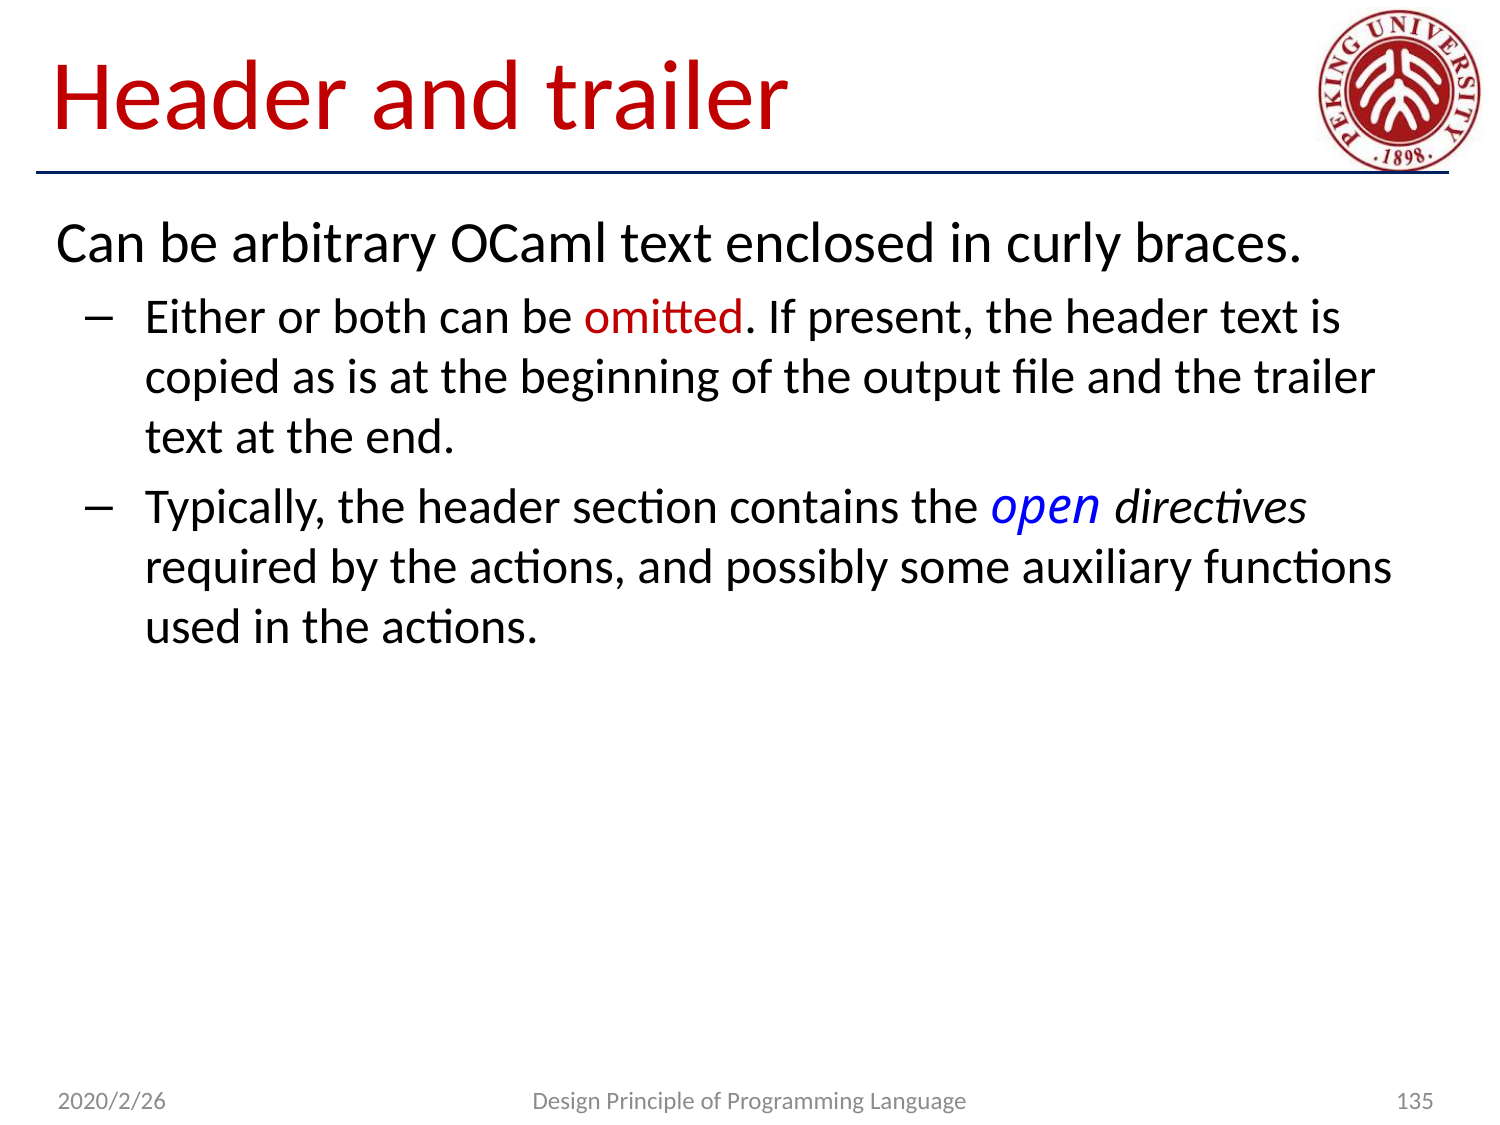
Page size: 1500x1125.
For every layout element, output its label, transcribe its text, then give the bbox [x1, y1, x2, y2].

list Can be arbitrary OCaml text enclosed in curly braces. Either or both can be omitted. If present, the header text is copied as is at the beginning of the output file and the trailer text at the end. Typically, the header section contains the open directives required by the actions, and possibly some auxiliary functions used in the actions. [41, 196, 1449, 1000]
title Header and trailer [36, 19, 1399, 161]
slide_number 135 [1099, 1069, 1450, 1125]
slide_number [42, 1069, 393, 1125]
footer Design Principle of Programming Language [512, 1069, 988, 1125]
picture [1316, 7, 1483, 174]
